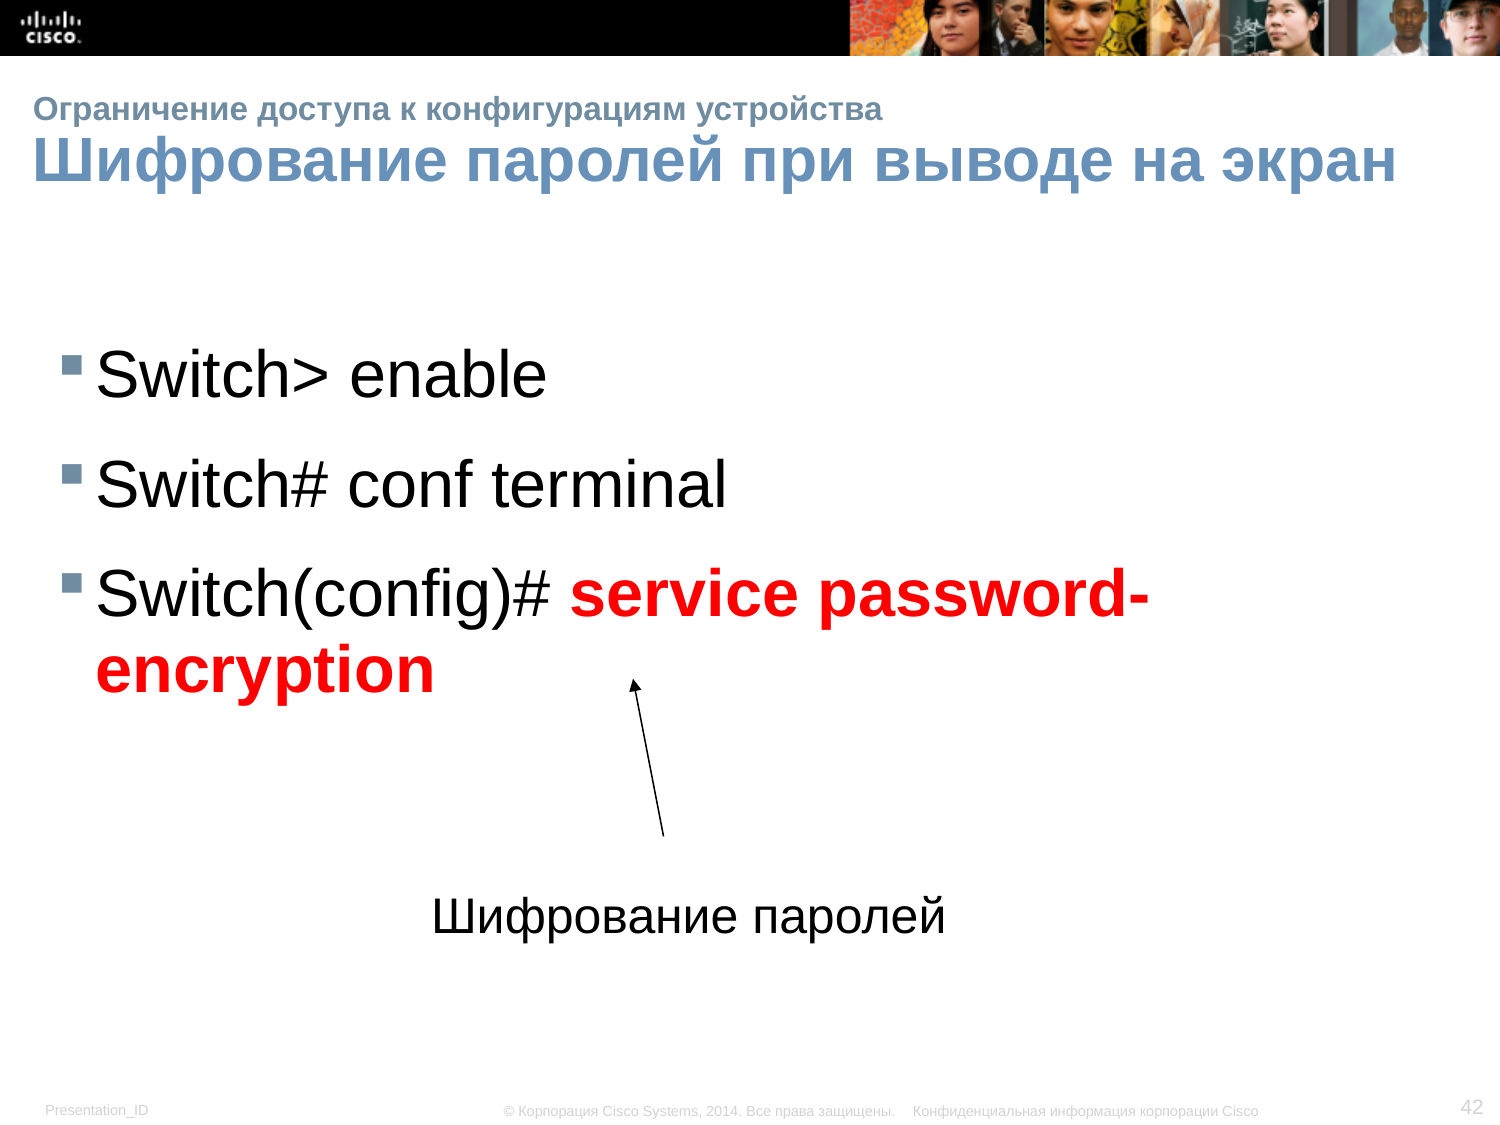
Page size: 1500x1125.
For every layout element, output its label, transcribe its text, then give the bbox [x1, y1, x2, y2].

picture [0, 0, 1500, 56]
title Ограничение доступа к конфигурациям устройства Шифрование паролей при выводе на экран [19, 64, 1472, 202]
text_box Шифрование паролей [340, 882, 1038, 952]
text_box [632, 678, 664, 837]
list Switch> enable Switch# conf terminal Switch(config)# service password-encryption [43, 330, 1452, 735]
